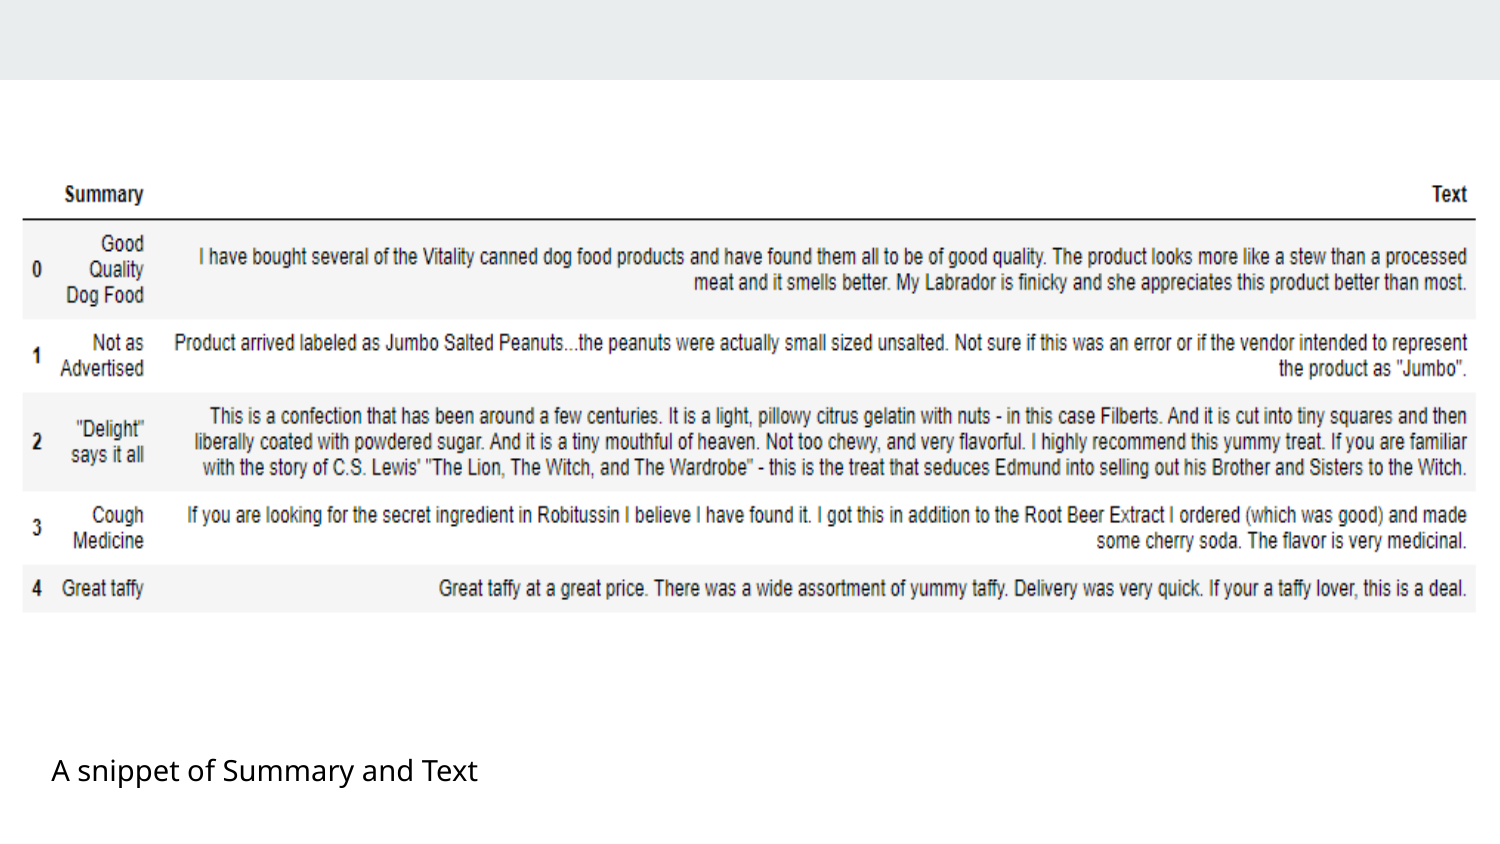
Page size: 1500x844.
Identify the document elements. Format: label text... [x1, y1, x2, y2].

picture [16, 173, 1479, 622]
text_box A snippet of Summary and Text [36, 737, 658, 790]
